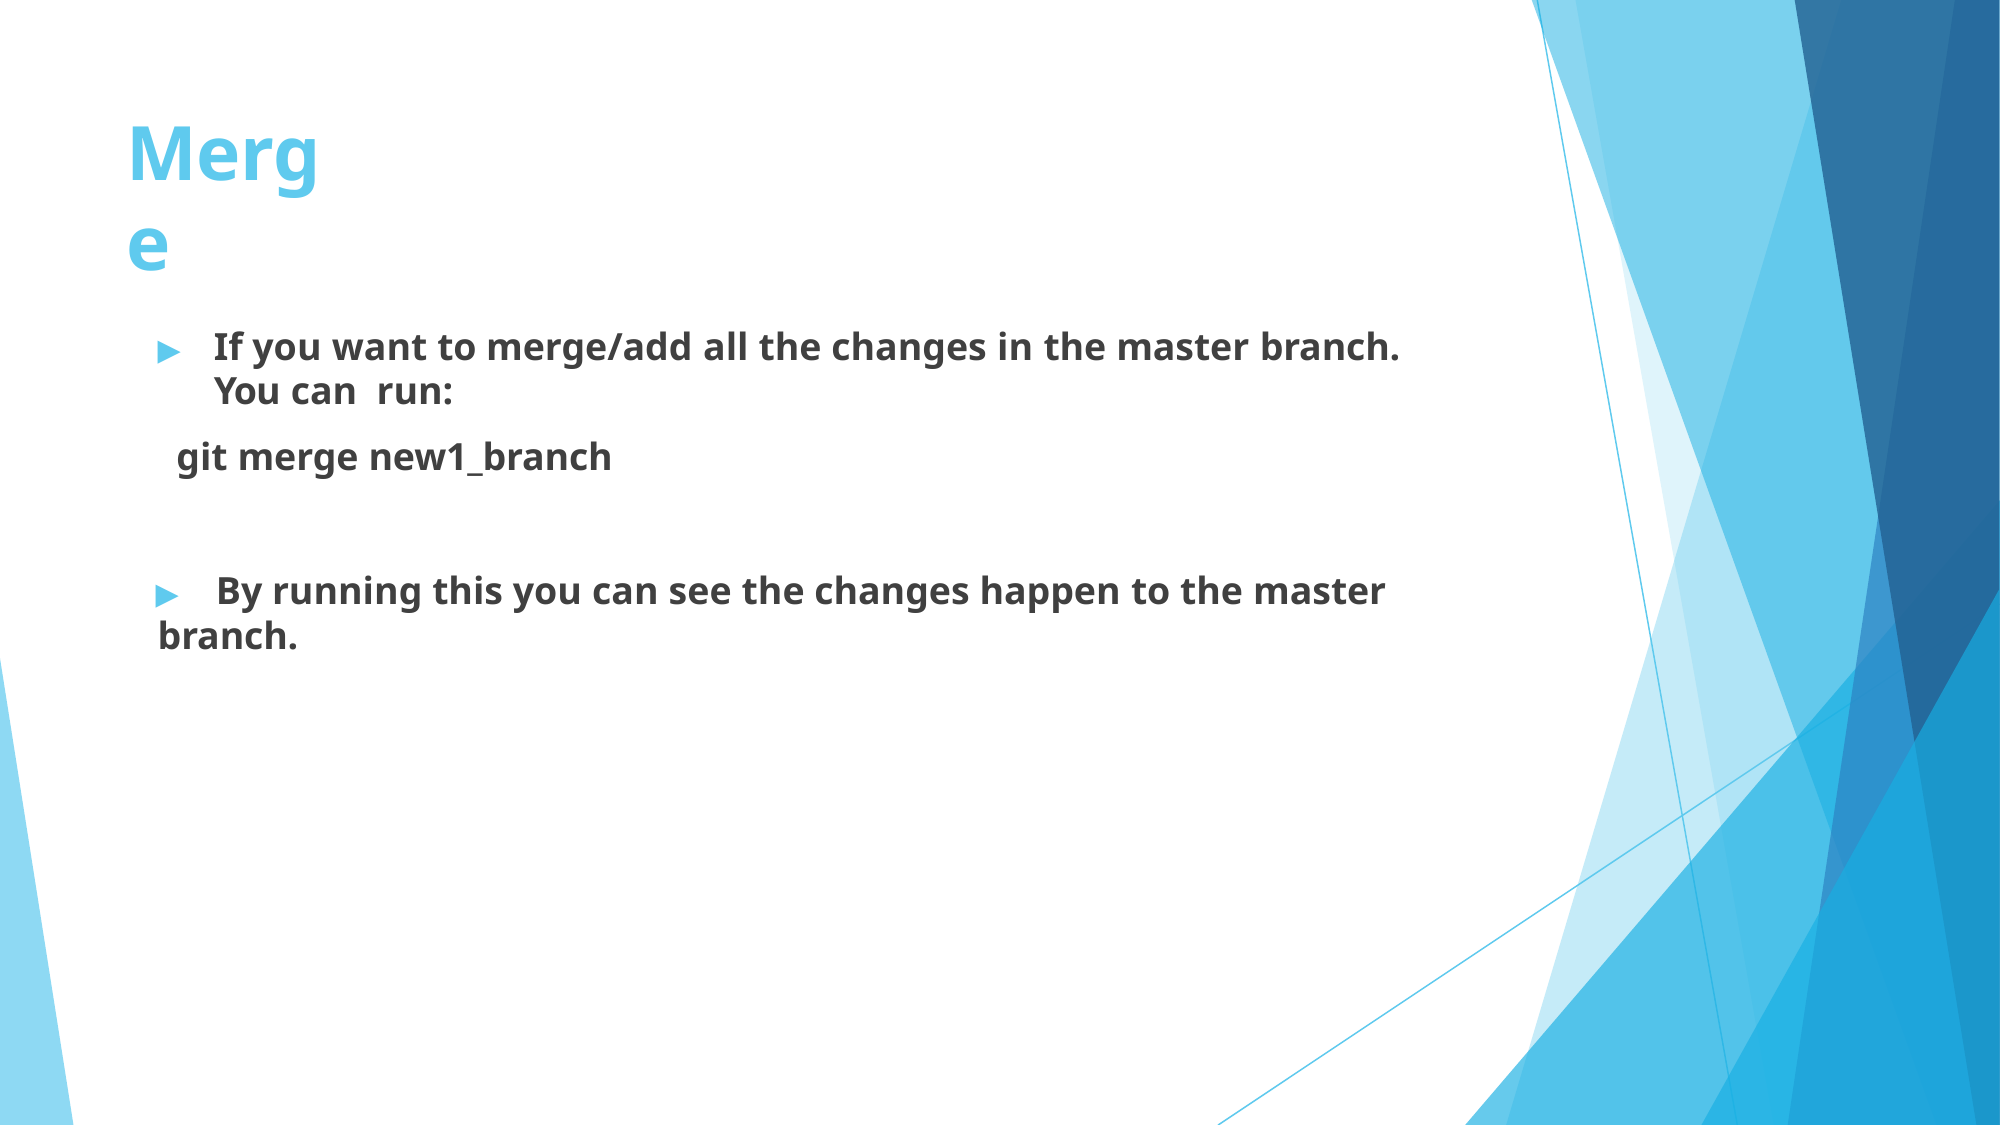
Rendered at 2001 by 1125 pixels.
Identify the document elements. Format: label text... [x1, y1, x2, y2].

text_box ▶ If you want to merge/add all the changes in the master branch. You can run: git merge new1_branch ▶ By running this you can see the changes happen to the master branch. [155, 320, 1477, 657]
title Merge [124, 103, 340, 294]
